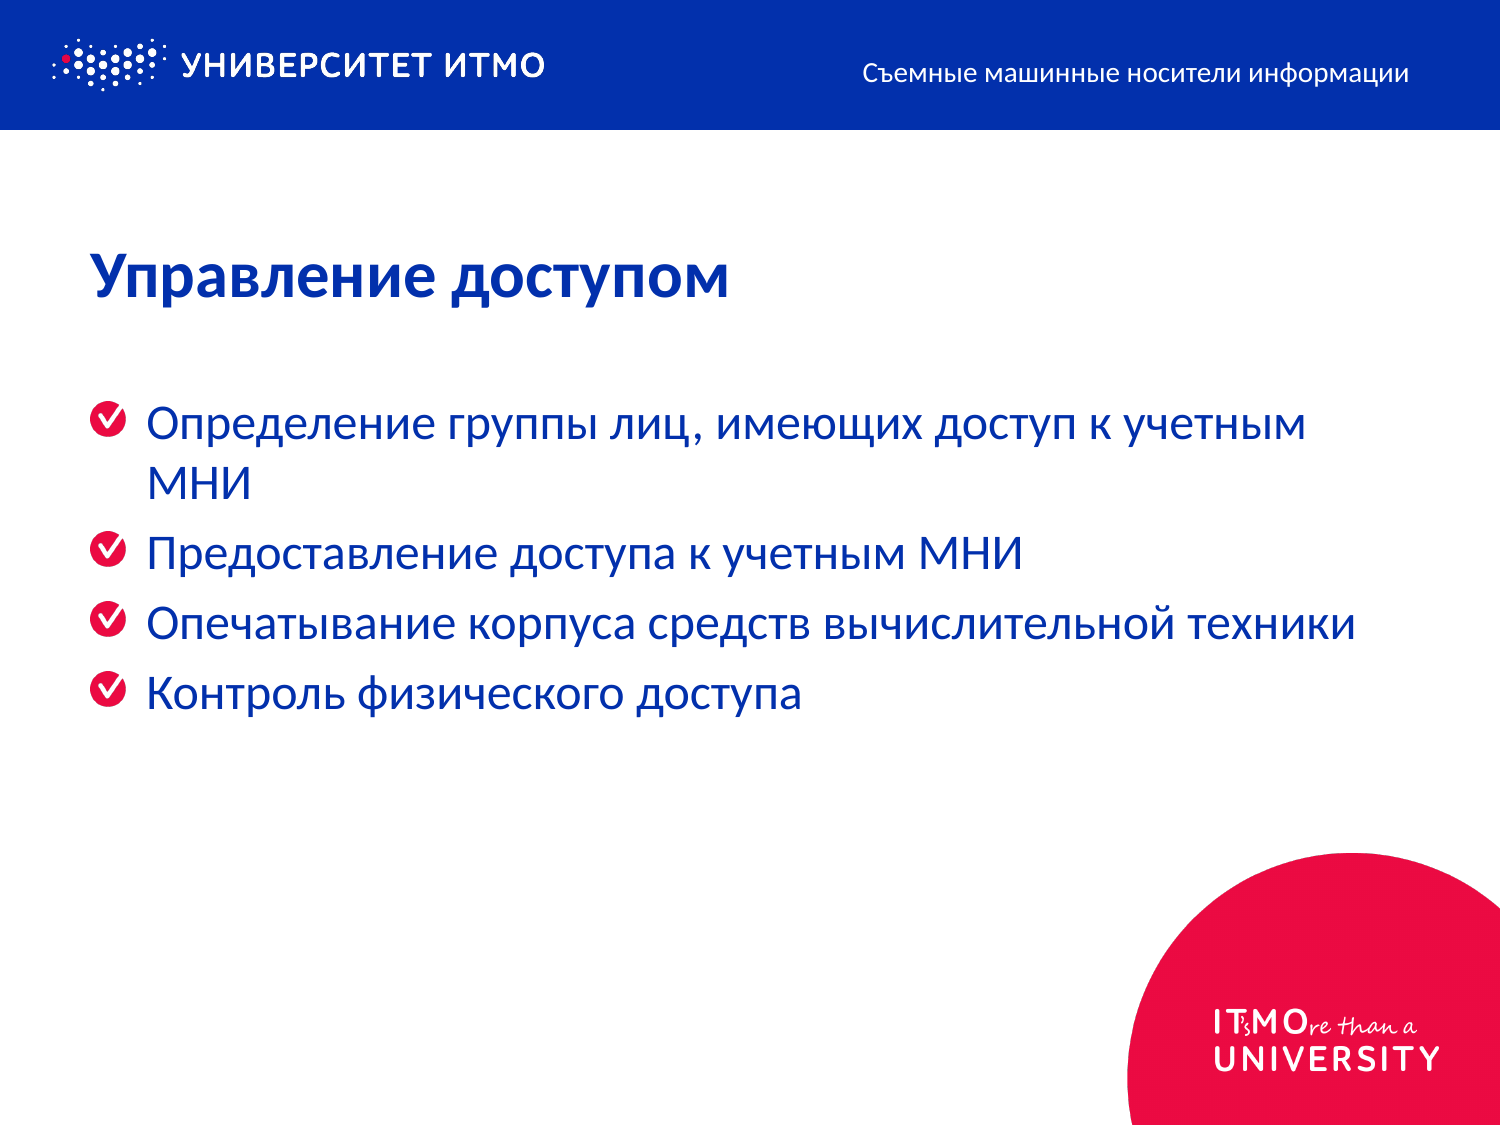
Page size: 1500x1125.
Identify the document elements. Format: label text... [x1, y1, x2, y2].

title Управление доступом [74, 202, 1426, 339]
list Определение группы лиц, имеющих доступ к учетным МНИ Предоставление доступа к учетным МНИ Опечатывание корпуса средств вычислительной техники Контроль физического доступа [74, 381, 1426, 1006]
picture [1107, 832, 1500, 1125]
picture [90, 531, 126, 567]
picture [0, 0, 596, 130]
footer Съемные машинные носители информации [661, 40, 1425, 101]
picture [90, 601, 126, 637]
picture [90, 671, 126, 707]
picture [90, 401, 126, 437]
